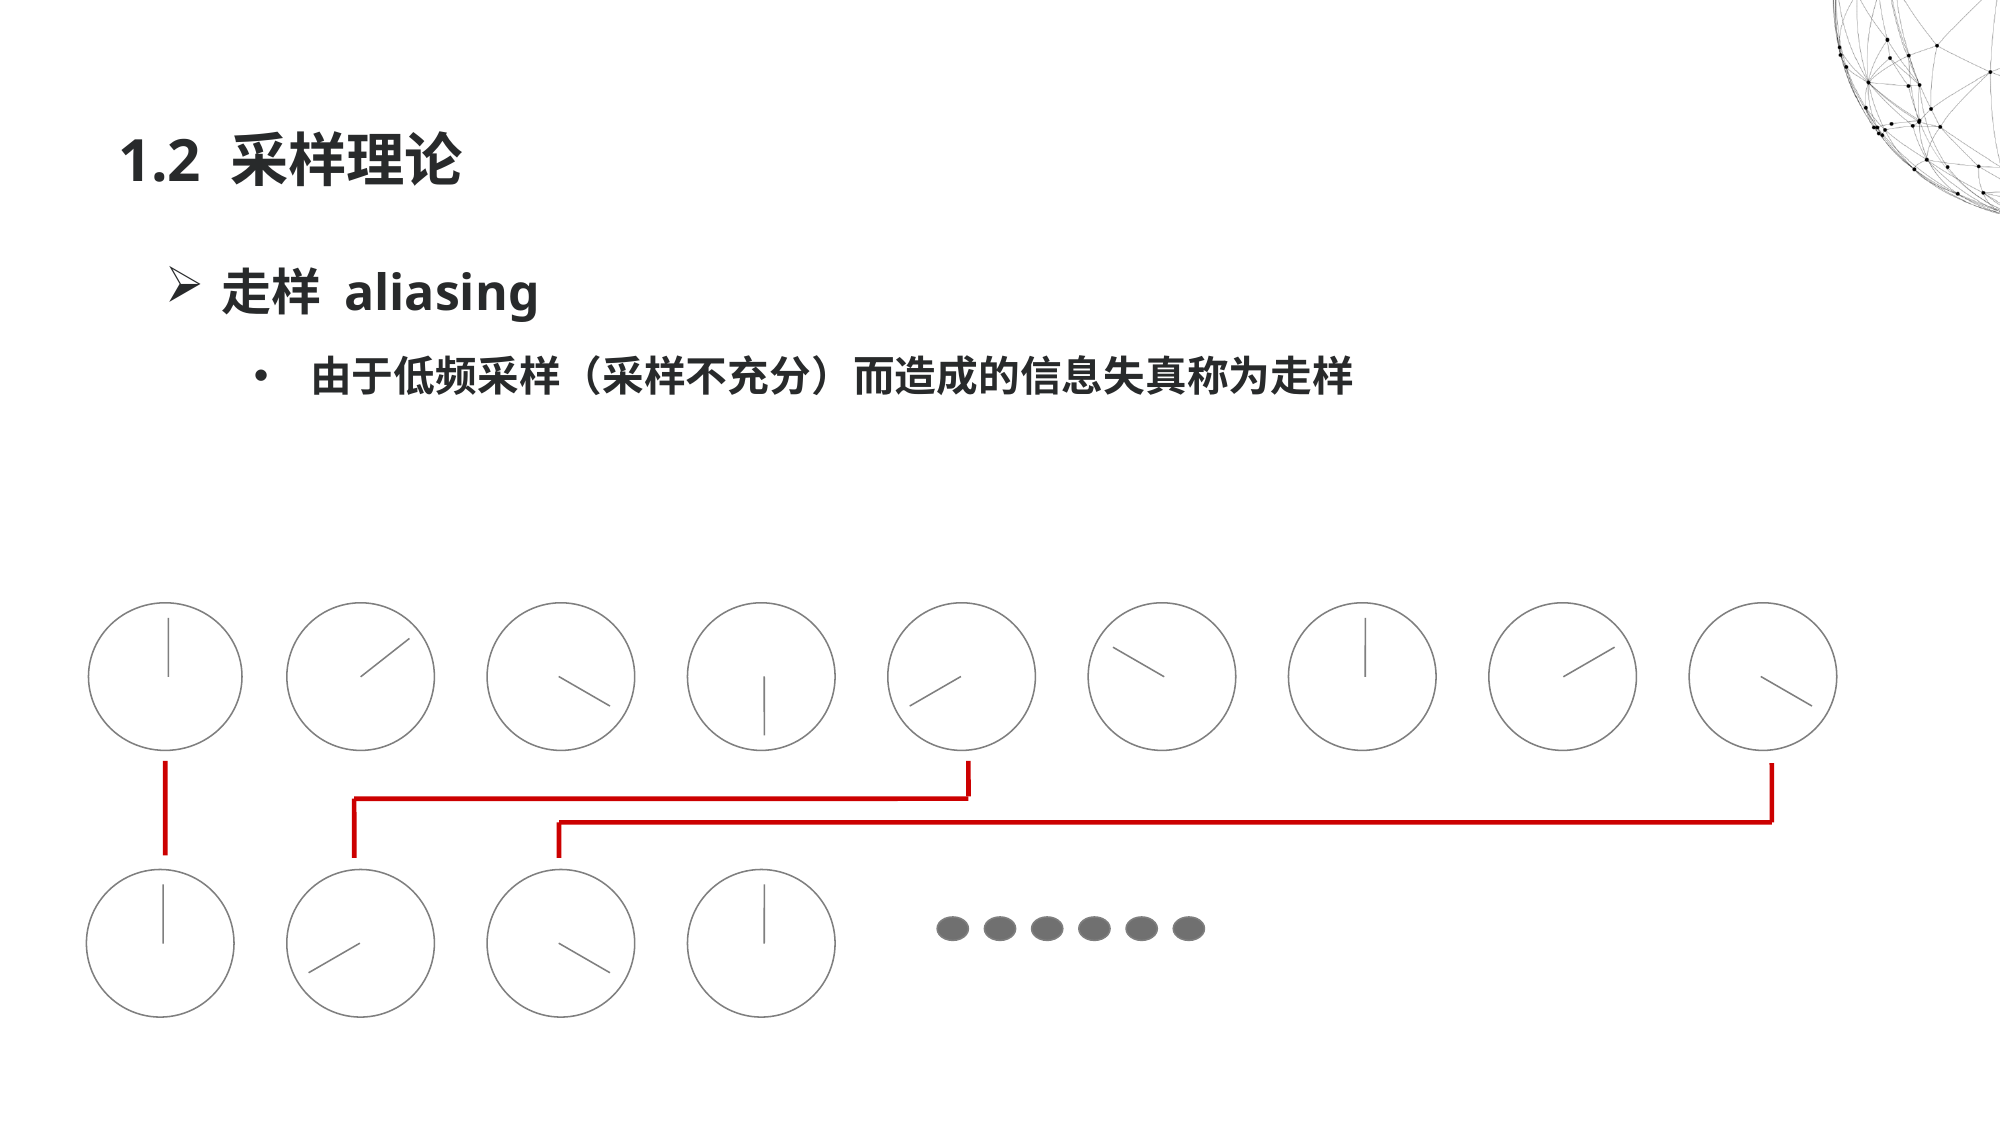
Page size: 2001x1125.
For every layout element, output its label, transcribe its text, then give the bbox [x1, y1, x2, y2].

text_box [936, 916, 1205, 941]
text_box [486, 602, 635, 751]
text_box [286, 602, 435, 751]
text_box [86, 869, 235, 1018]
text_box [687, 869, 836, 1018]
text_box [88, 602, 243, 751]
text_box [486, 869, 635, 1018]
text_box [558, 763, 1773, 859]
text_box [286, 869, 435, 1018]
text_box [687, 602, 836, 751]
picture [711, 0, 2000, 725]
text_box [1688, 602, 1837, 751]
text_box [887, 602, 1036, 751]
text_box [1488, 602, 1637, 751]
list 走样 aliasing 由于低频采样（采样不充分）而造成的信息失真称为走样 [87, 232, 1801, 909]
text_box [1087, 602, 1236, 751]
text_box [1288, 602, 1437, 751]
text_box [353, 760, 969, 858]
title 1.2 采样理论 [110, 42, 1816, 284]
